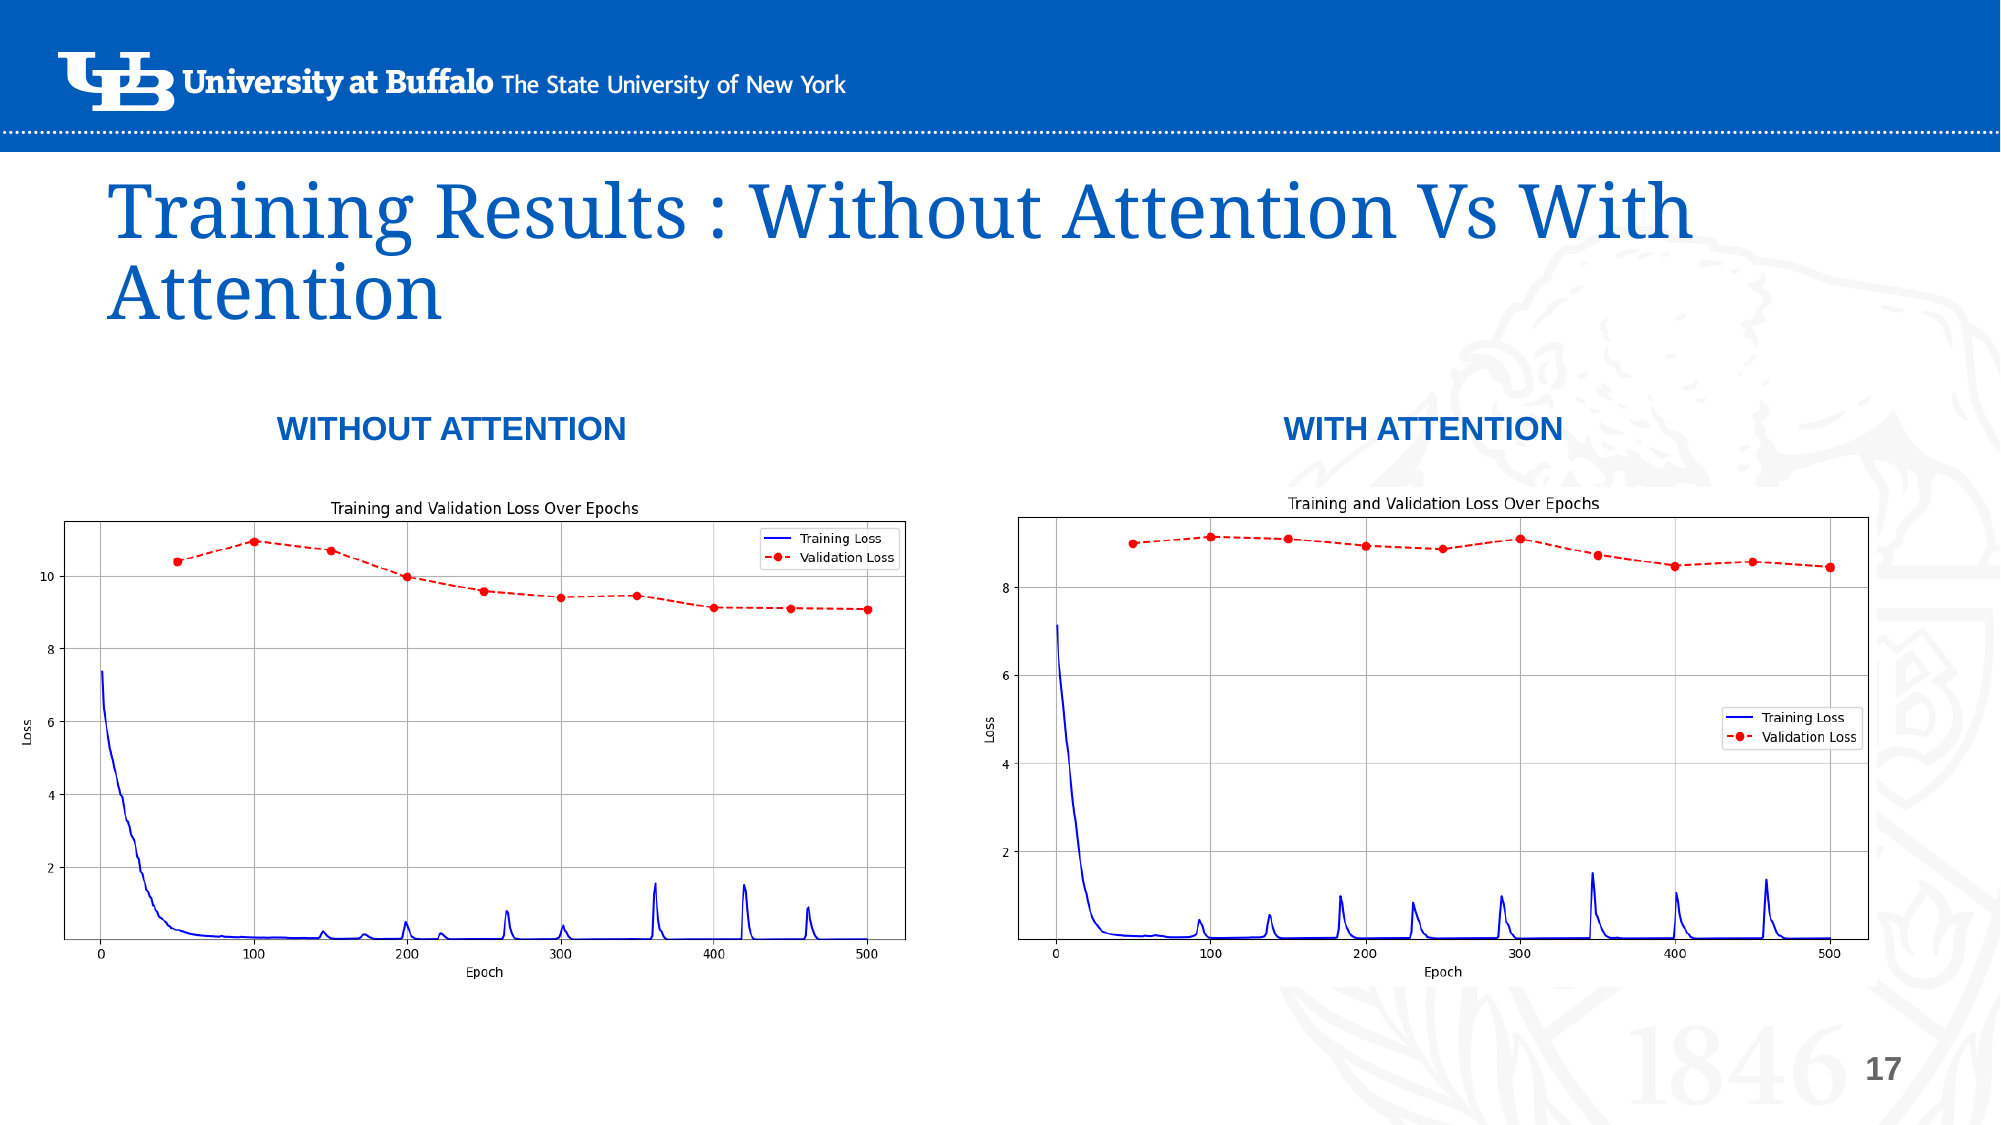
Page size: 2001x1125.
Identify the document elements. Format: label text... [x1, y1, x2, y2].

footer 17 [1242, 1036, 1918, 1097]
list WITHOUT ATTENTION [261, 387, 663, 451]
title Training Results : Without Attention Vs With Attention [93, 164, 1974, 343]
list WITH ATTENTION [1268, 387, 1584, 451]
picture [0, 0, 2001, 1125]
